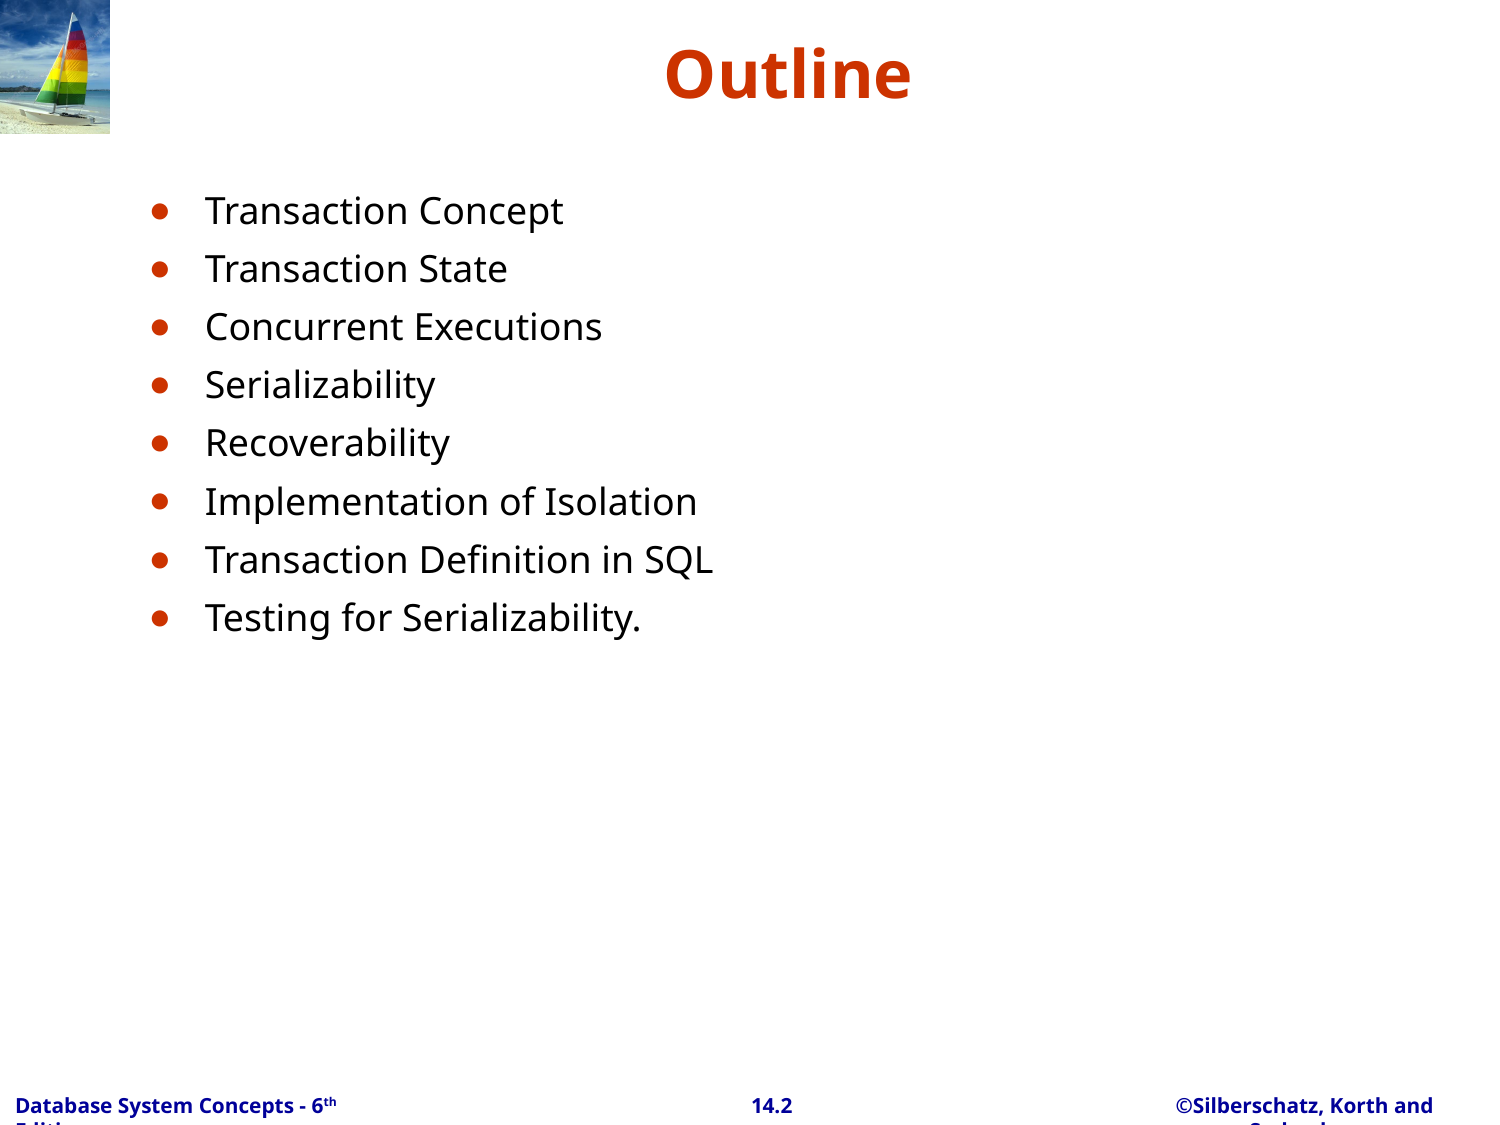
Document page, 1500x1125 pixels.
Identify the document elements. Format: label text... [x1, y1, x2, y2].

title Outline [126, 19, 1451, 120]
picture [0, 0, 110, 134]
list Transaction Concept Transaction State Concurrent Executions Serializability Recoverability Implementation of Isolation Transaction Definition in SQL Testing for Serializability. [133, 179, 1211, 859]
